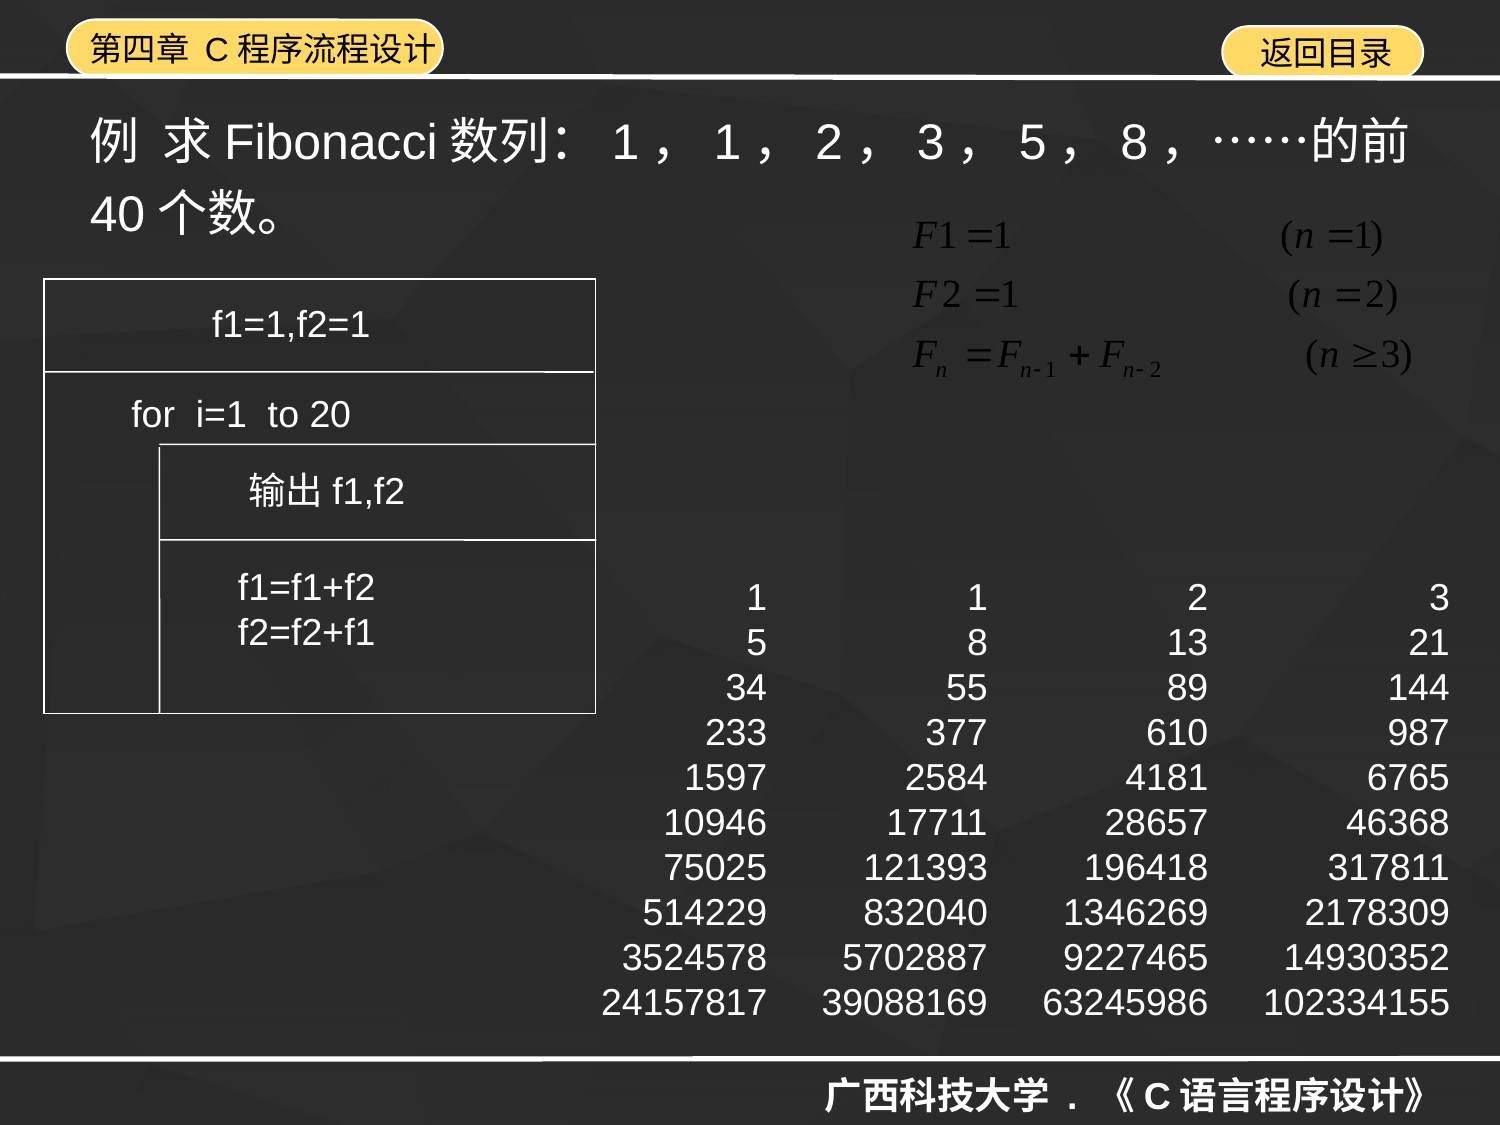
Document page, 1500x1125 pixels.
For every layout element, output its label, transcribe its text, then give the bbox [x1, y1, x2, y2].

picture [0, 0, 1500, 75]
picture [0, 1062, 1500, 1125]
list 例 求Fibonacci数列：1，1，2，3，5，8，……的前40个数。 [75, 90, 1425, 185]
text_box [904, 207, 1418, 389]
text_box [43, 278, 597, 714]
picture [0, 79, 1500, 1056]
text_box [584, 565, 1467, 1036]
